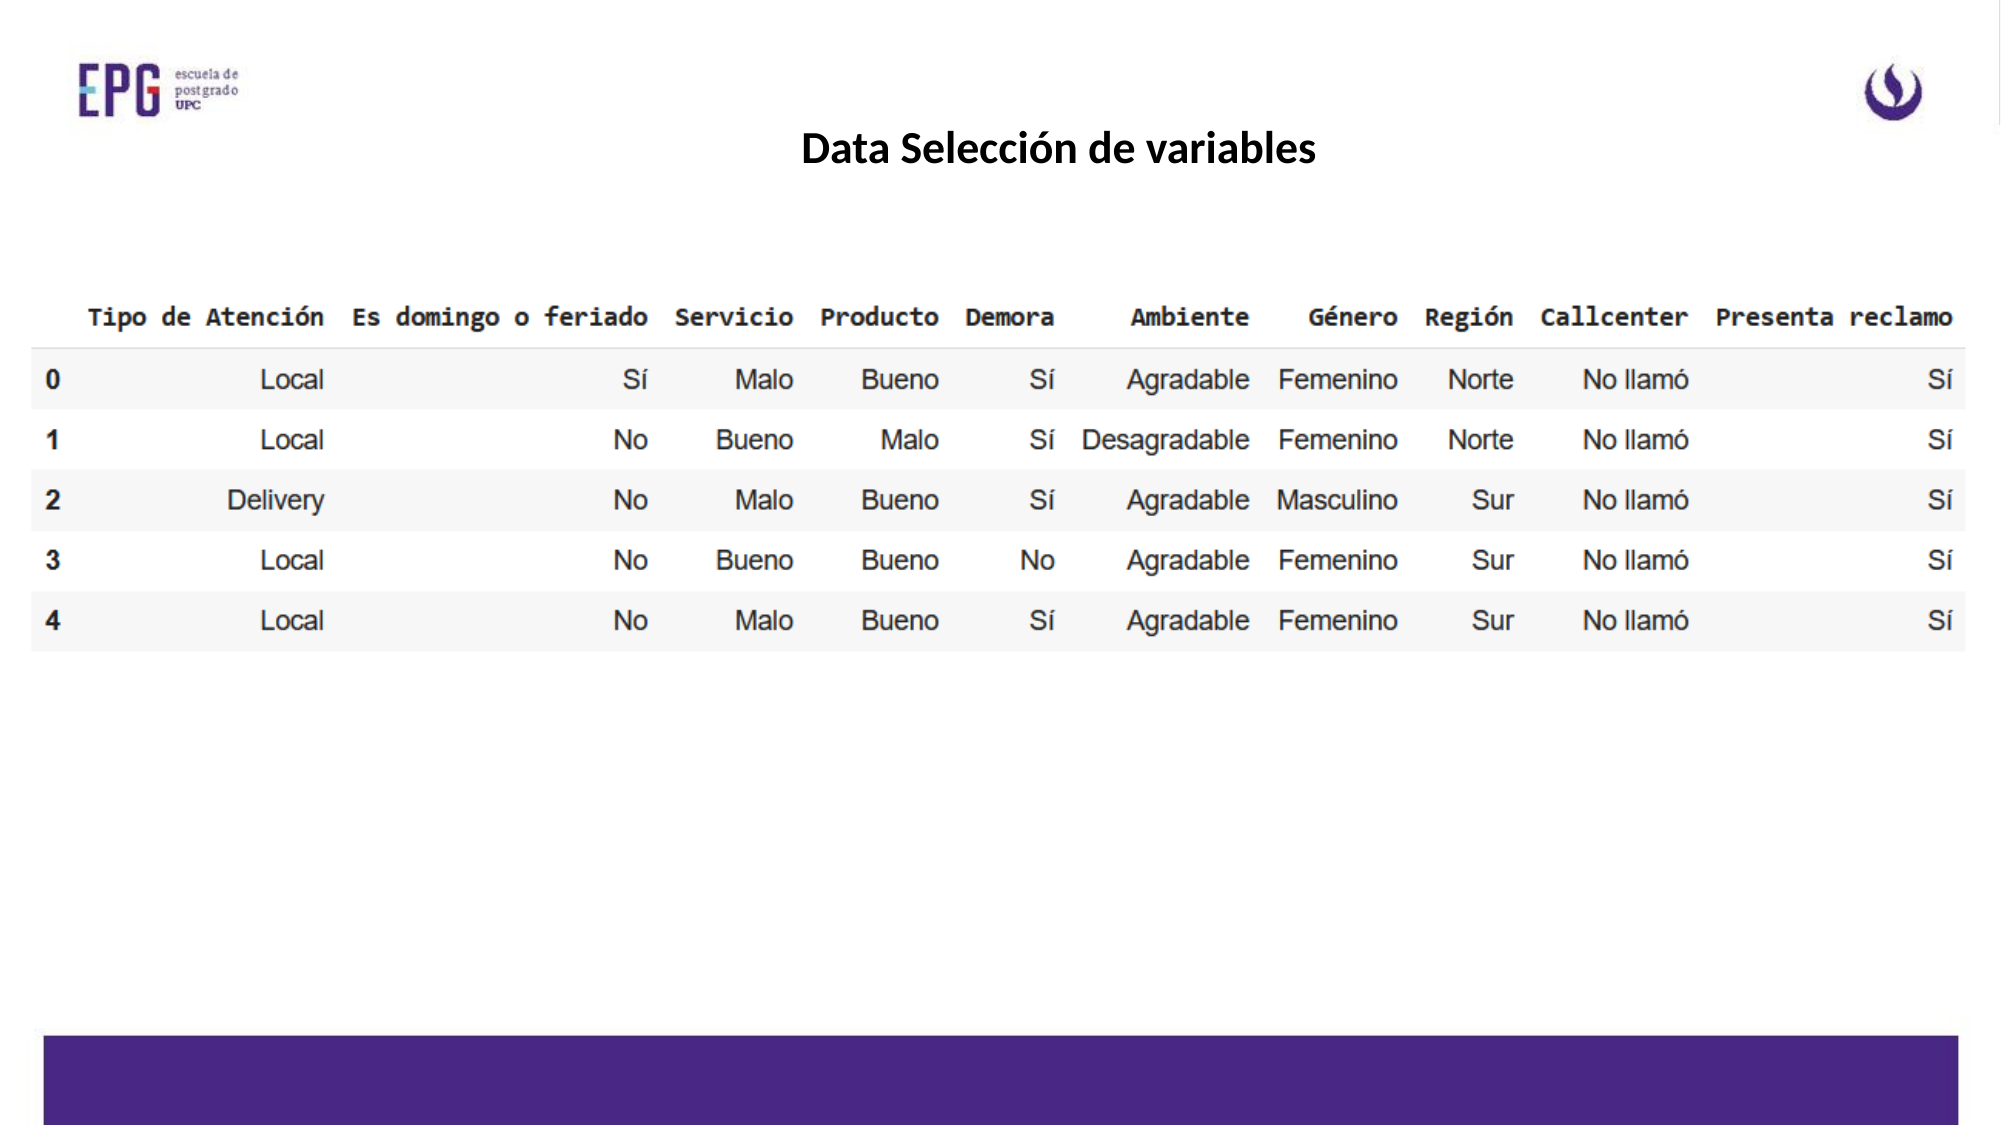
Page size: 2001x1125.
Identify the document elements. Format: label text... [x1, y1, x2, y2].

text_box Data Selección de variables [737, 109, 1381, 180]
picture [0, 0, 2001, 1125]
